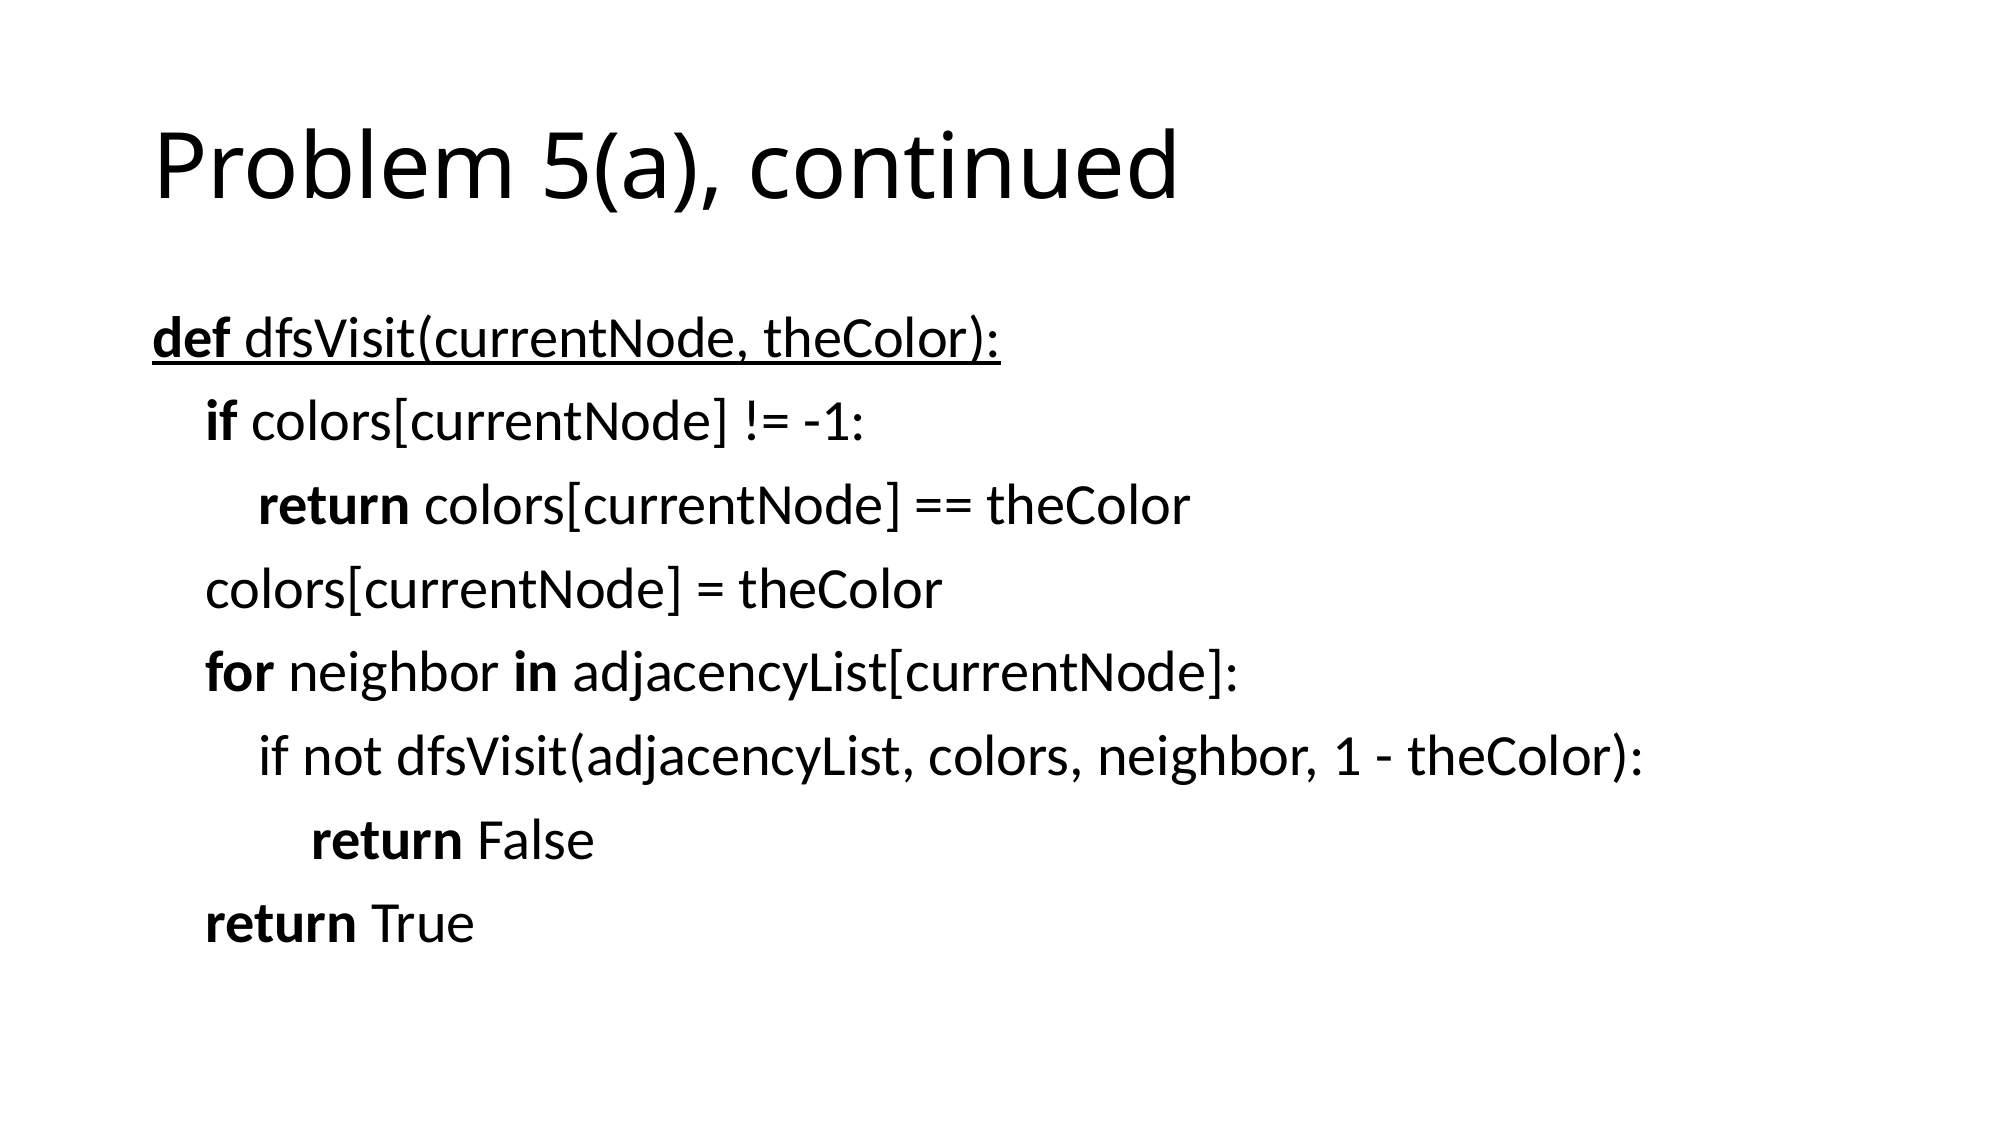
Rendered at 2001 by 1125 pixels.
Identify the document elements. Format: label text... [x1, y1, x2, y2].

list def dfsVisit(currentNode, theColor): if colors[currentNode] != -1: return colors[currentNode] == theColor colors[currentNode] = theColor for neighbor in adjacencyList[currentNode]: if not dfsVisit(adjacencyList, colors, neighbor, 1 - theColor): return False return True [137, 299, 1863, 1014]
title Problem 5(a), continued [137, 59, 1863, 278]
